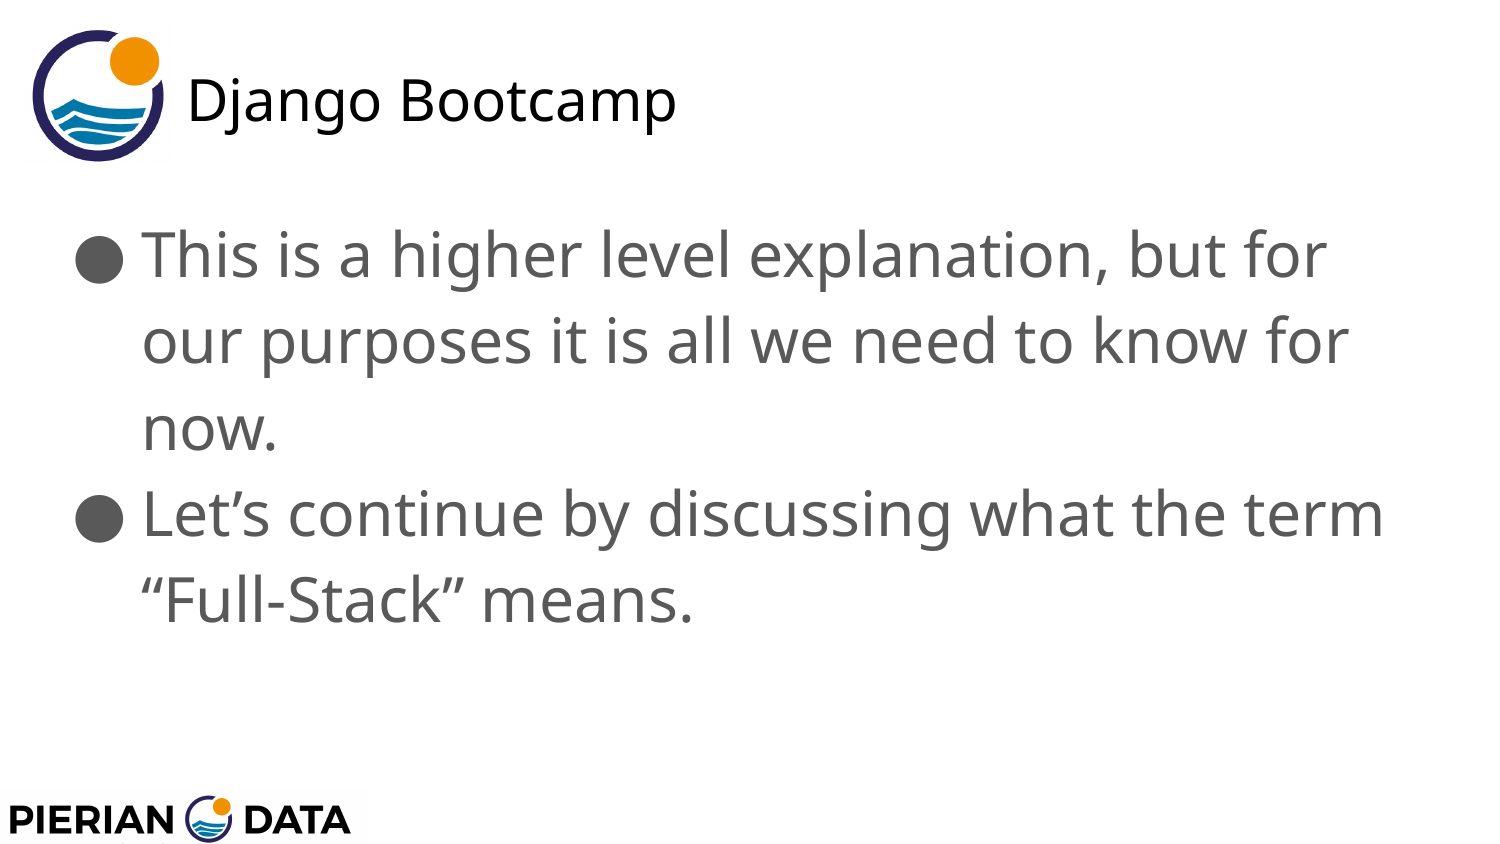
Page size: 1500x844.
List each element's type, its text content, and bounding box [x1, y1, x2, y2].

picture [0, 787, 368, 844]
title Django Bootcamp [176, 48, 1449, 143]
list This is a higher level explanation, but for our purposes it is all we need to know for now. Let’s continue by discussing what the term “Full-Stack” means. [51, 189, 1449, 750]
picture [24, 24, 172, 167]
